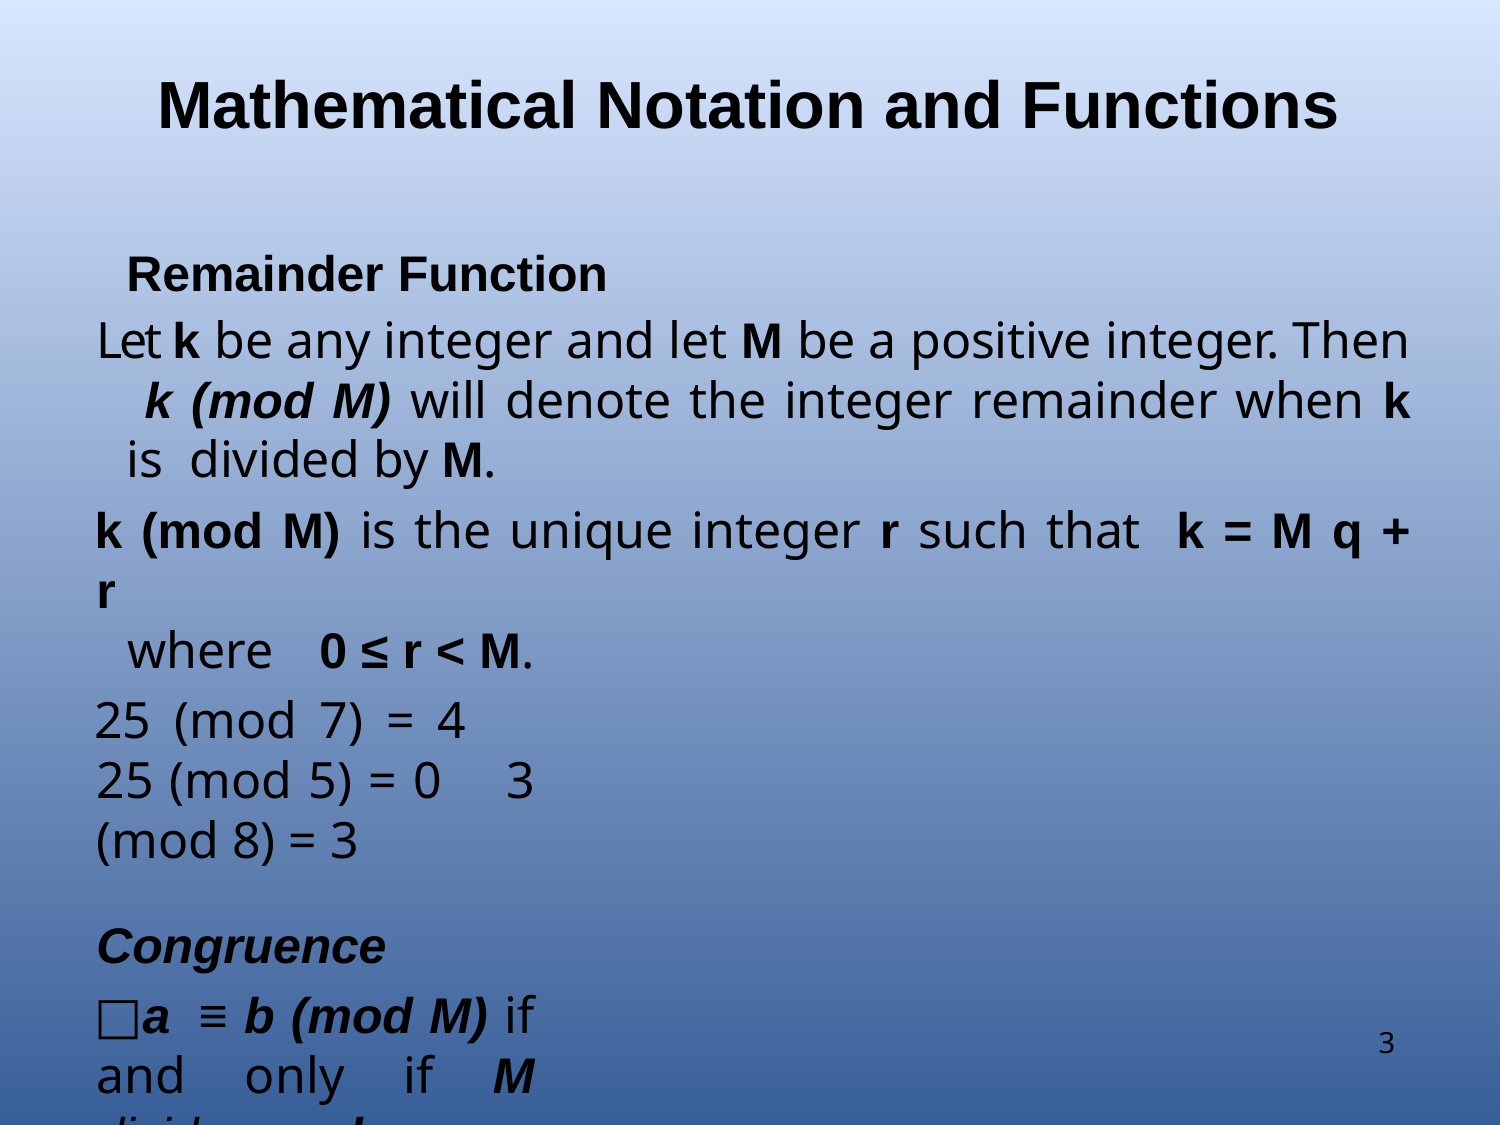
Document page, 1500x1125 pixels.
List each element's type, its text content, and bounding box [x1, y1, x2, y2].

title Mathematical Notation and Functions [155, 59, 1344, 230]
slide_number 3 [1412, 1030, 1418, 1125]
text_box Remainder Function Let k be any integer and let M be a positive integer. Then k (mod M) will denote the integer remainder when k is divided by M. k (mod M) is the unique integer r such that k = M q + r where 0 ≤ r < M. 25 (mod 7) = 4 25 (mod 5) = 0 3 (mod 8) = 3 Congruence □a ≡ b (mod M) if and only if M divides a – b 22 ≡ 2 (mod 5) [94, 230, 1412, 1125]
